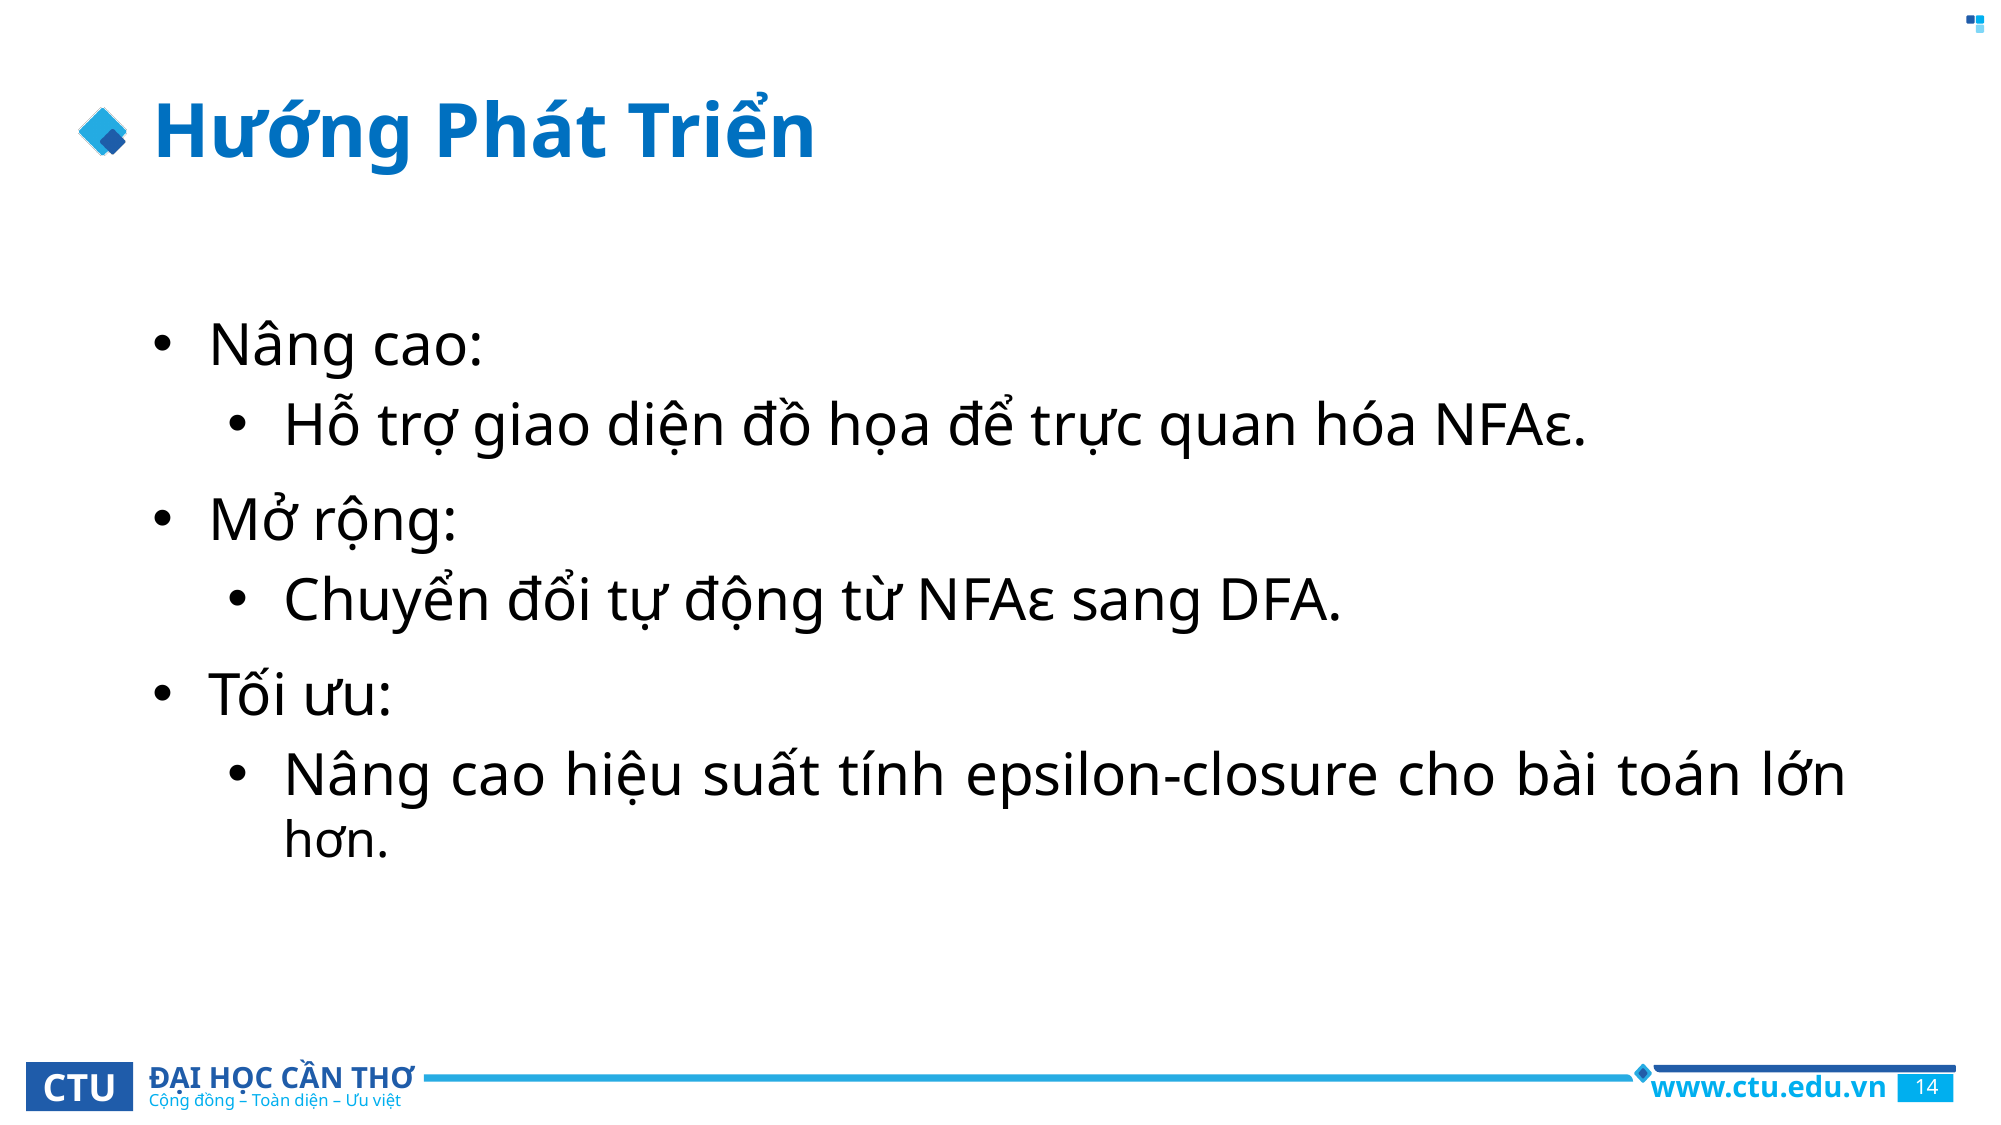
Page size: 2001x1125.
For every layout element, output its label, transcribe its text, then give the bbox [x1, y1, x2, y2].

title Hướng Phát Triển [137, 24, 1863, 243]
picture [78, 107, 127, 156]
list Nâng cao: Hỗ trợ giao diện đồ họa để trực quan hóa NFAε. Mở rộng: Chuyển đổi tự động từ NFAε sang DFA. Tối ưu: Nâng cao hiệu suất tính epsilon-closure cho bài toán lớn hơn. [137, 299, 1863, 1014]
